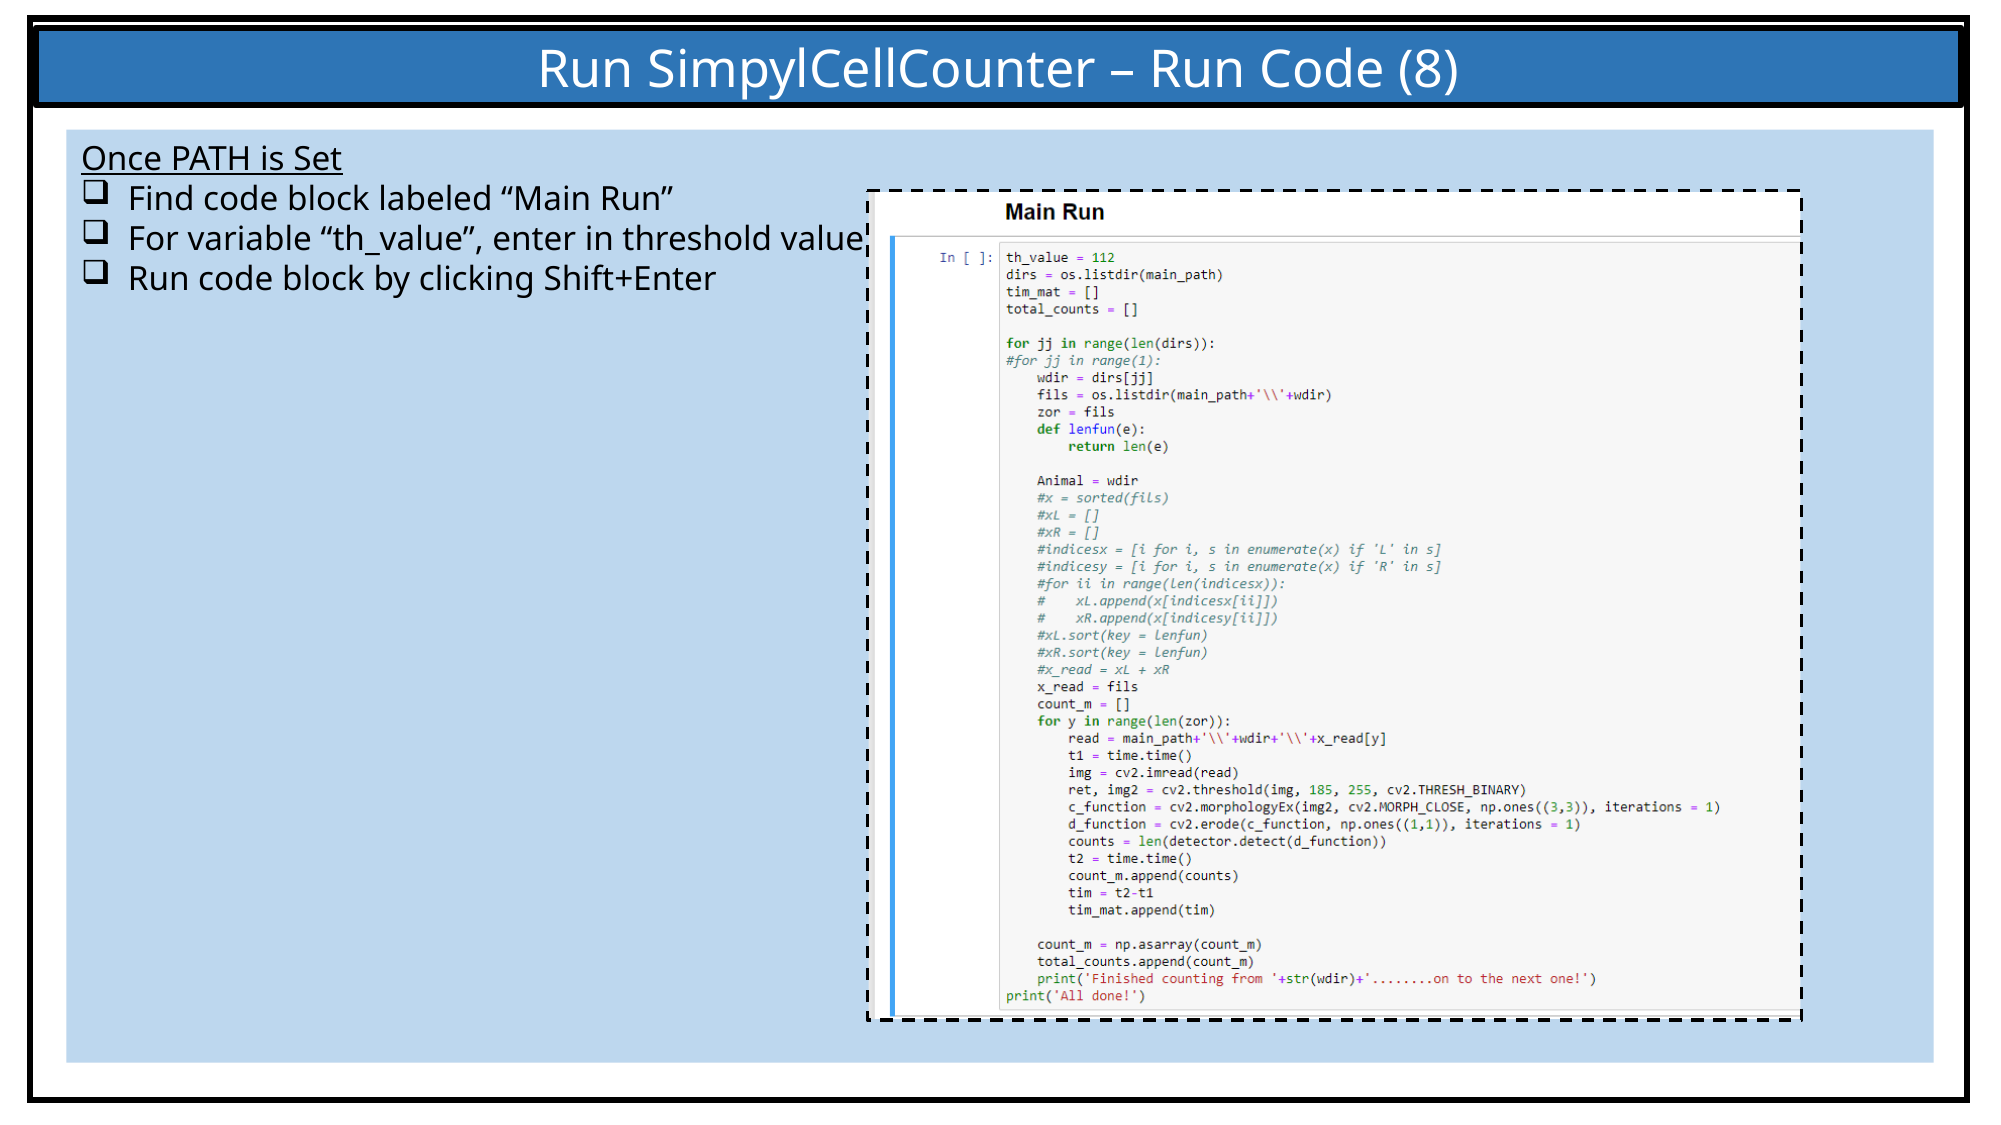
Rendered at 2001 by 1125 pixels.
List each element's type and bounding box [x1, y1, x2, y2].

text_box [30, 18, 1968, 1100]
picture [868, 192, 1801, 1019]
